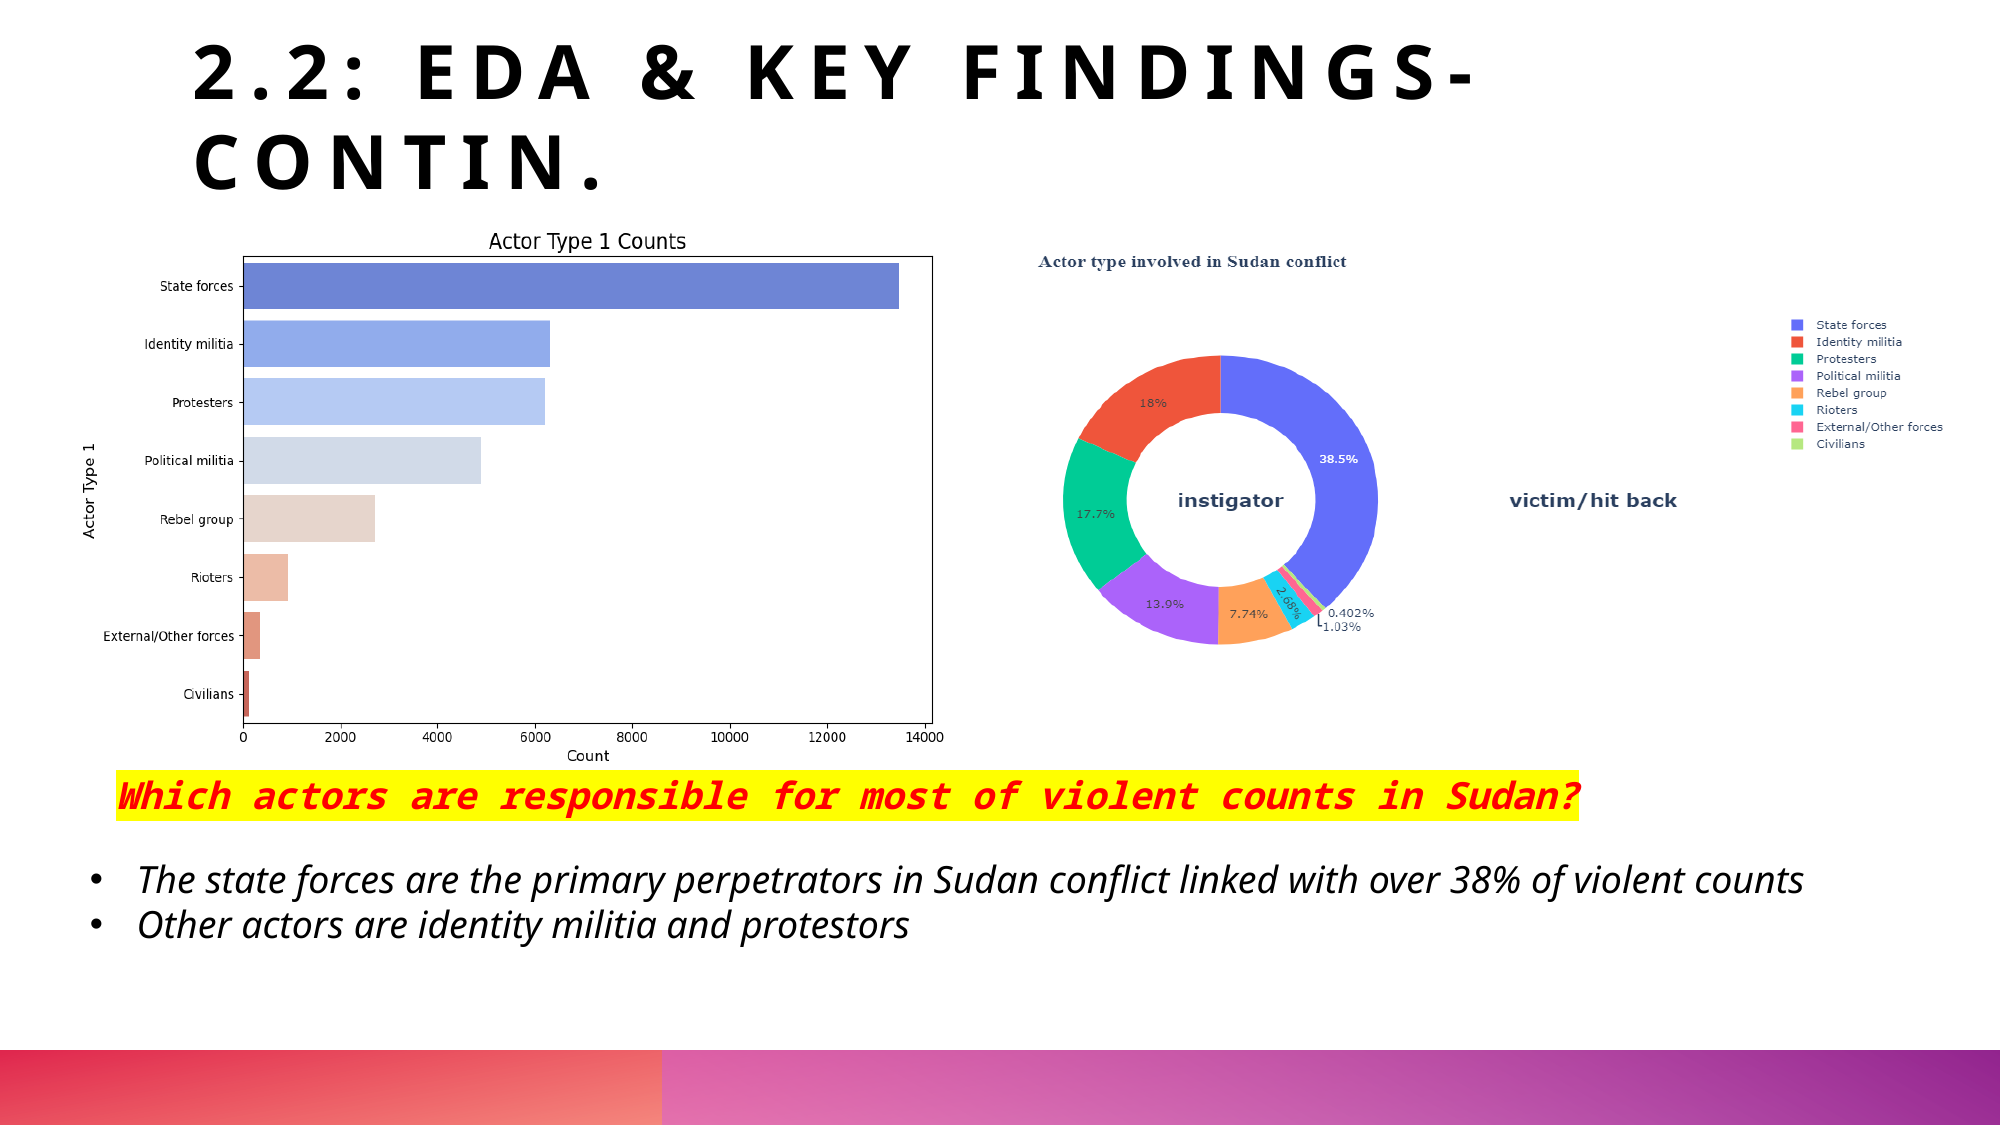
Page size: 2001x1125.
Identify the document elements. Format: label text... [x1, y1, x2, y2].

title 2.2: EDA & Key findings-contin. [192, 99, 1873, 206]
text_box Which actors are responsible for most of violent counts in Sudan? [101, 780, 1871, 825]
text_box The state forces are the primary perpetrators in Sudan conflict linked with over 38% of violent counts Other actors are identity militia and protestors [74, 848, 1944, 954]
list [985, 222, 1960, 759]
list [74, 222, 952, 773]
